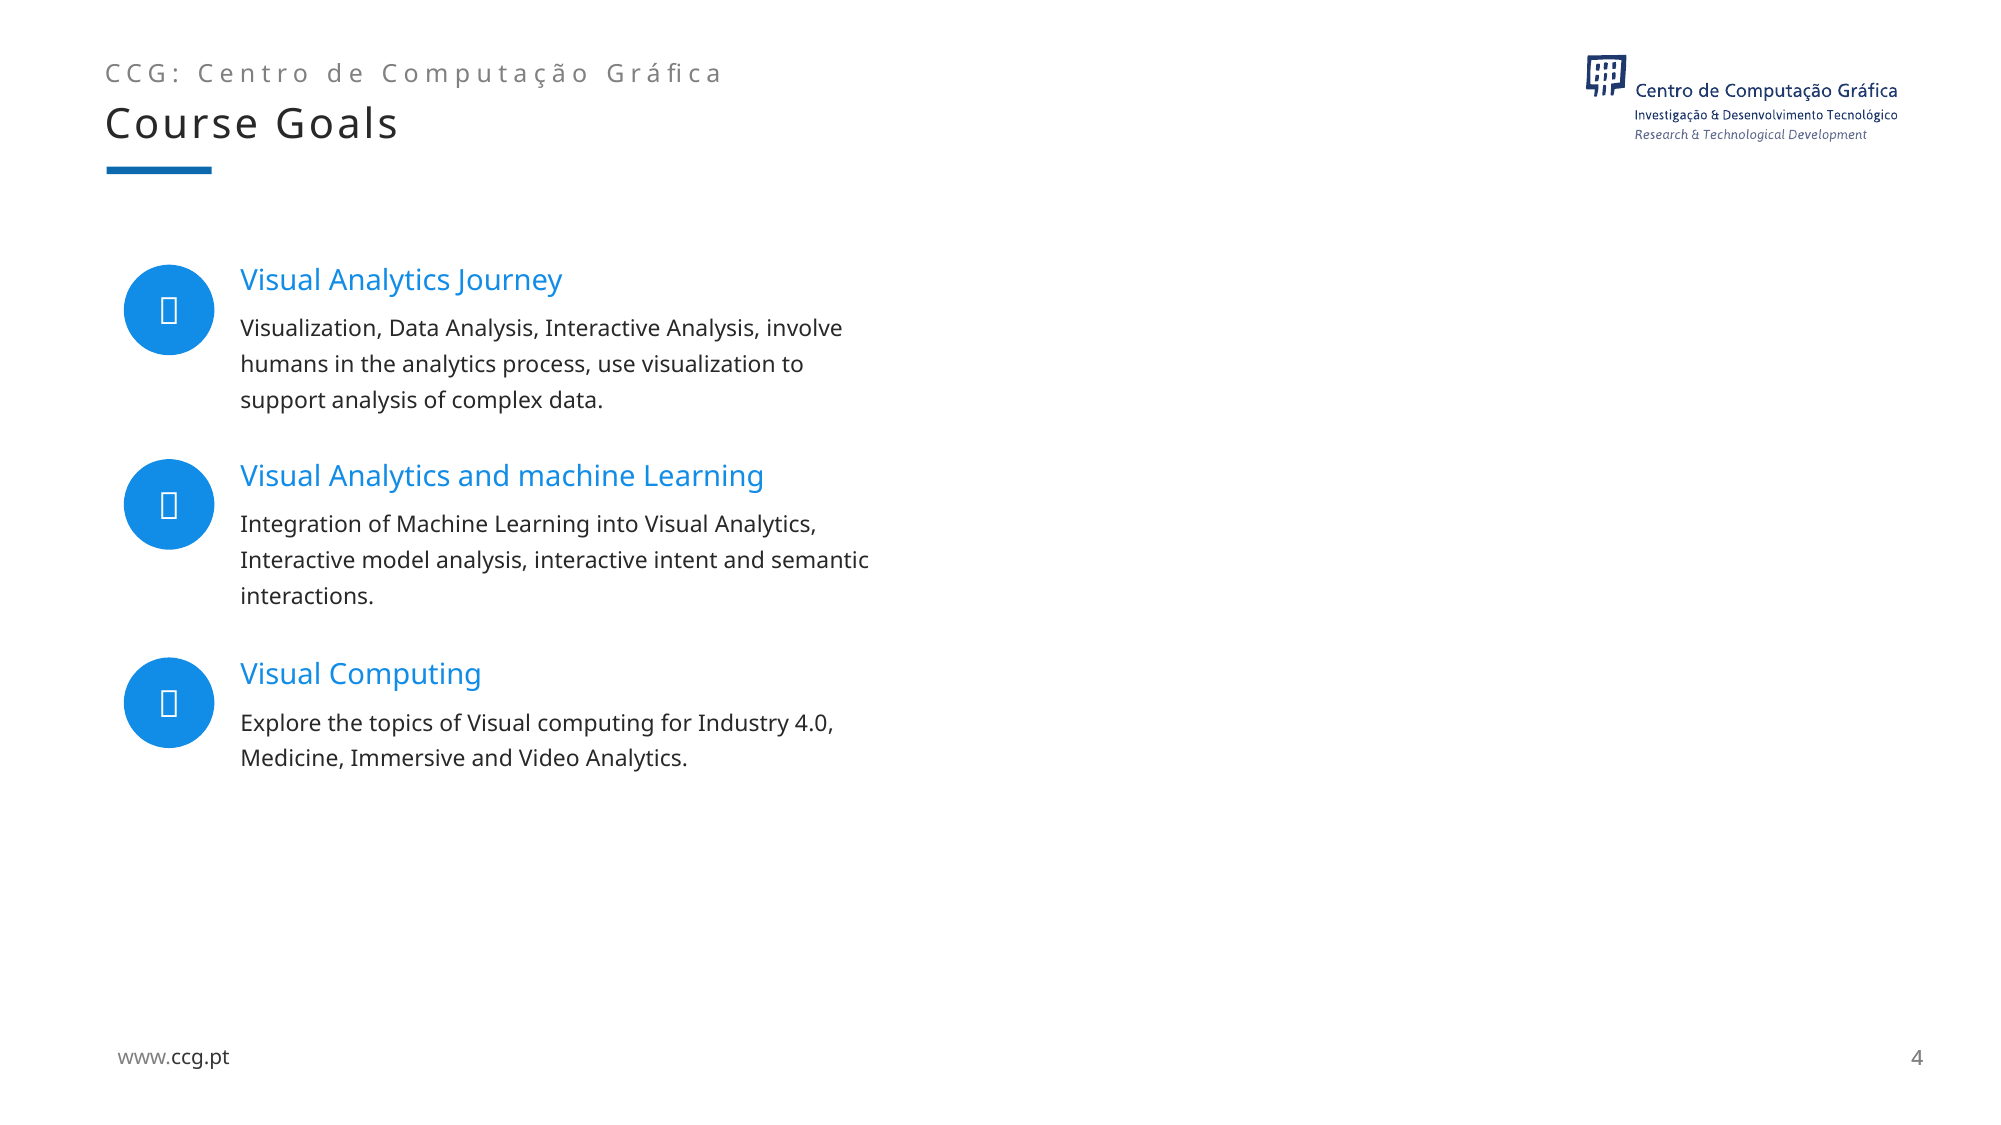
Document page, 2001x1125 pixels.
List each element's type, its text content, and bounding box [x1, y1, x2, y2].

text_box  [122, 263, 216, 357]
text_box Visual Analytics Journey [240, 265, 880, 296]
list Course Goals [104, 102, 1538, 153]
text_box Explore the topics of Visual computing for Industry 4.0, Medicine, Immersive and Video Analytics. [240, 700, 880, 821]
text_box  [122, 656, 216, 750]
text_box Visual Computing [240, 659, 880, 691]
text_box Visualization, Data Analysis, Interactive Analysis, involve humans in the analytics process, use visualization to support analysis of complex data. [240, 305, 880, 427]
text_box 4 [1881, 1026, 1953, 1091]
text_box Integration of Machine Learning into Visual Analytics, Interactive model analysis, interactive intent and semantic interactions. [240, 501, 880, 623]
text_box  [122, 458, 216, 551]
text_box Visual Analytics and machine Learning [240, 461, 880, 492]
